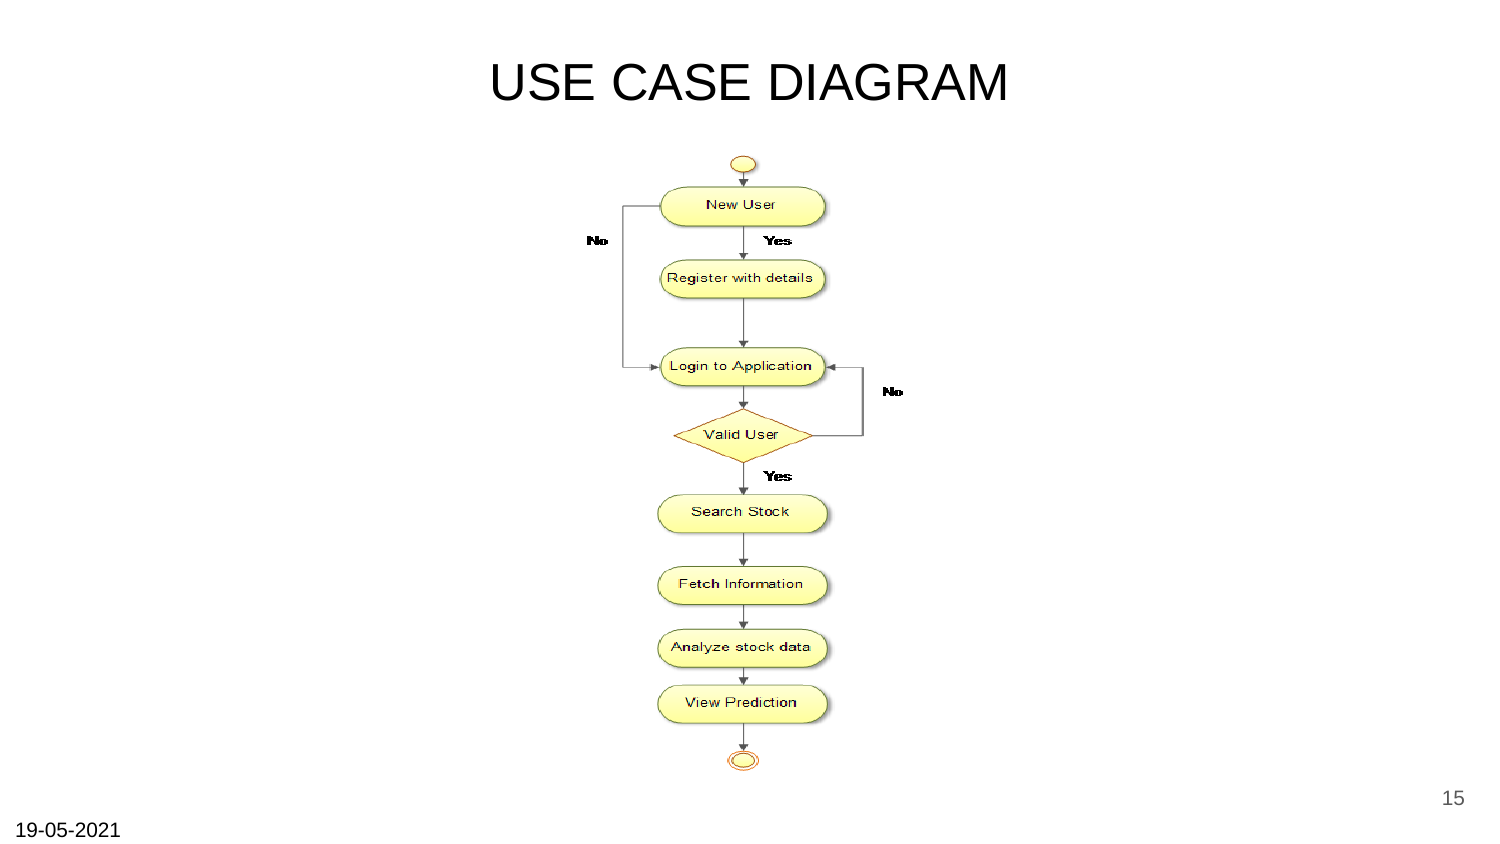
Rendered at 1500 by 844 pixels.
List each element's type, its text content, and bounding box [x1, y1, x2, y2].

text_box 19-05-2021 [0, 804, 493, 844]
title USE CASE DIAGRAM [51, 33, 1449, 128]
picture [559, 152, 941, 774]
slide_number 15 [1389, 764, 1480, 830]
